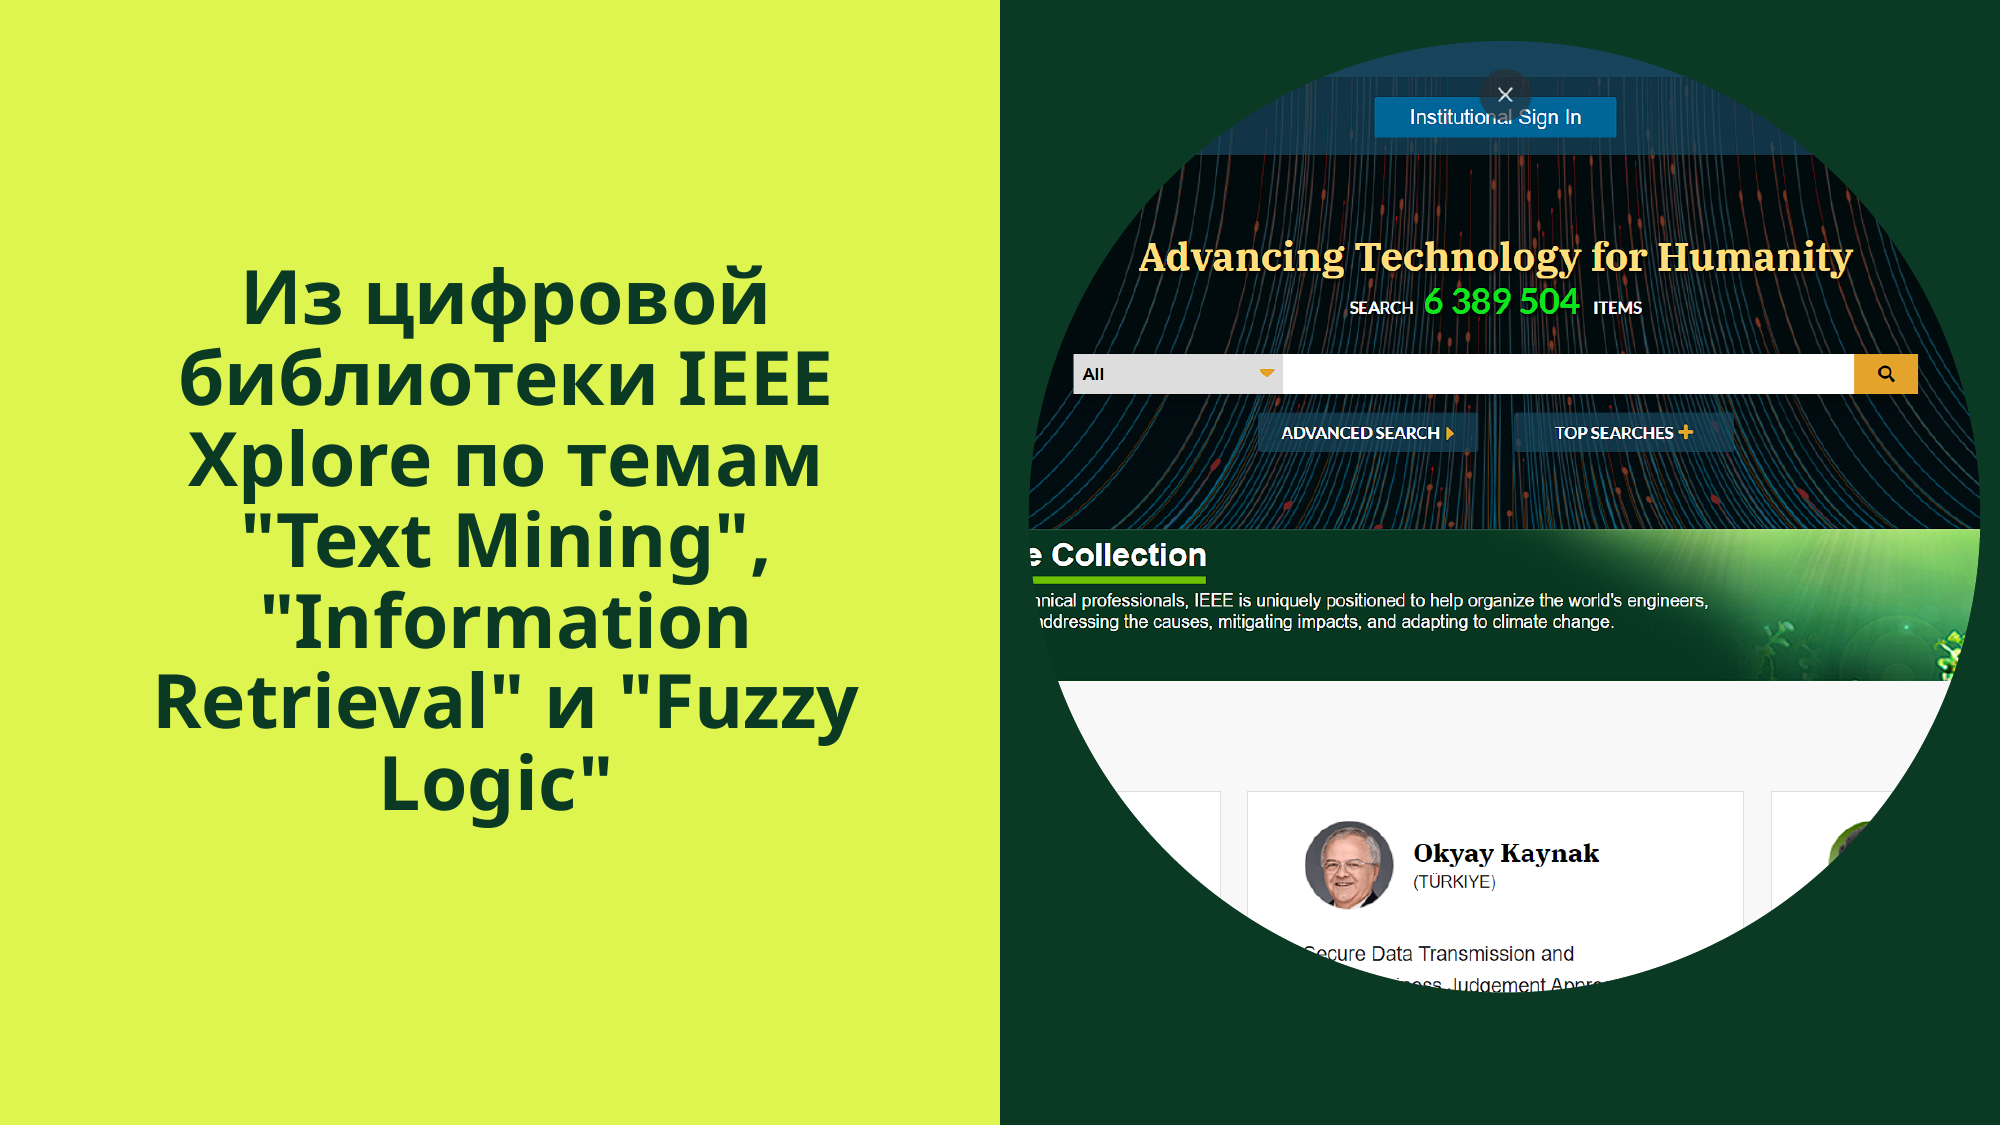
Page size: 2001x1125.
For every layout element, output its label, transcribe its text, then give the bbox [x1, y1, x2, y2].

title Из цифровой библиотеки IEEE Xplore по темам "Text Mining", "Information Retrieval" и "Fuzzy Logic" [112, 9, 900, 1076]
picture [1028, 40, 1981, 993]
